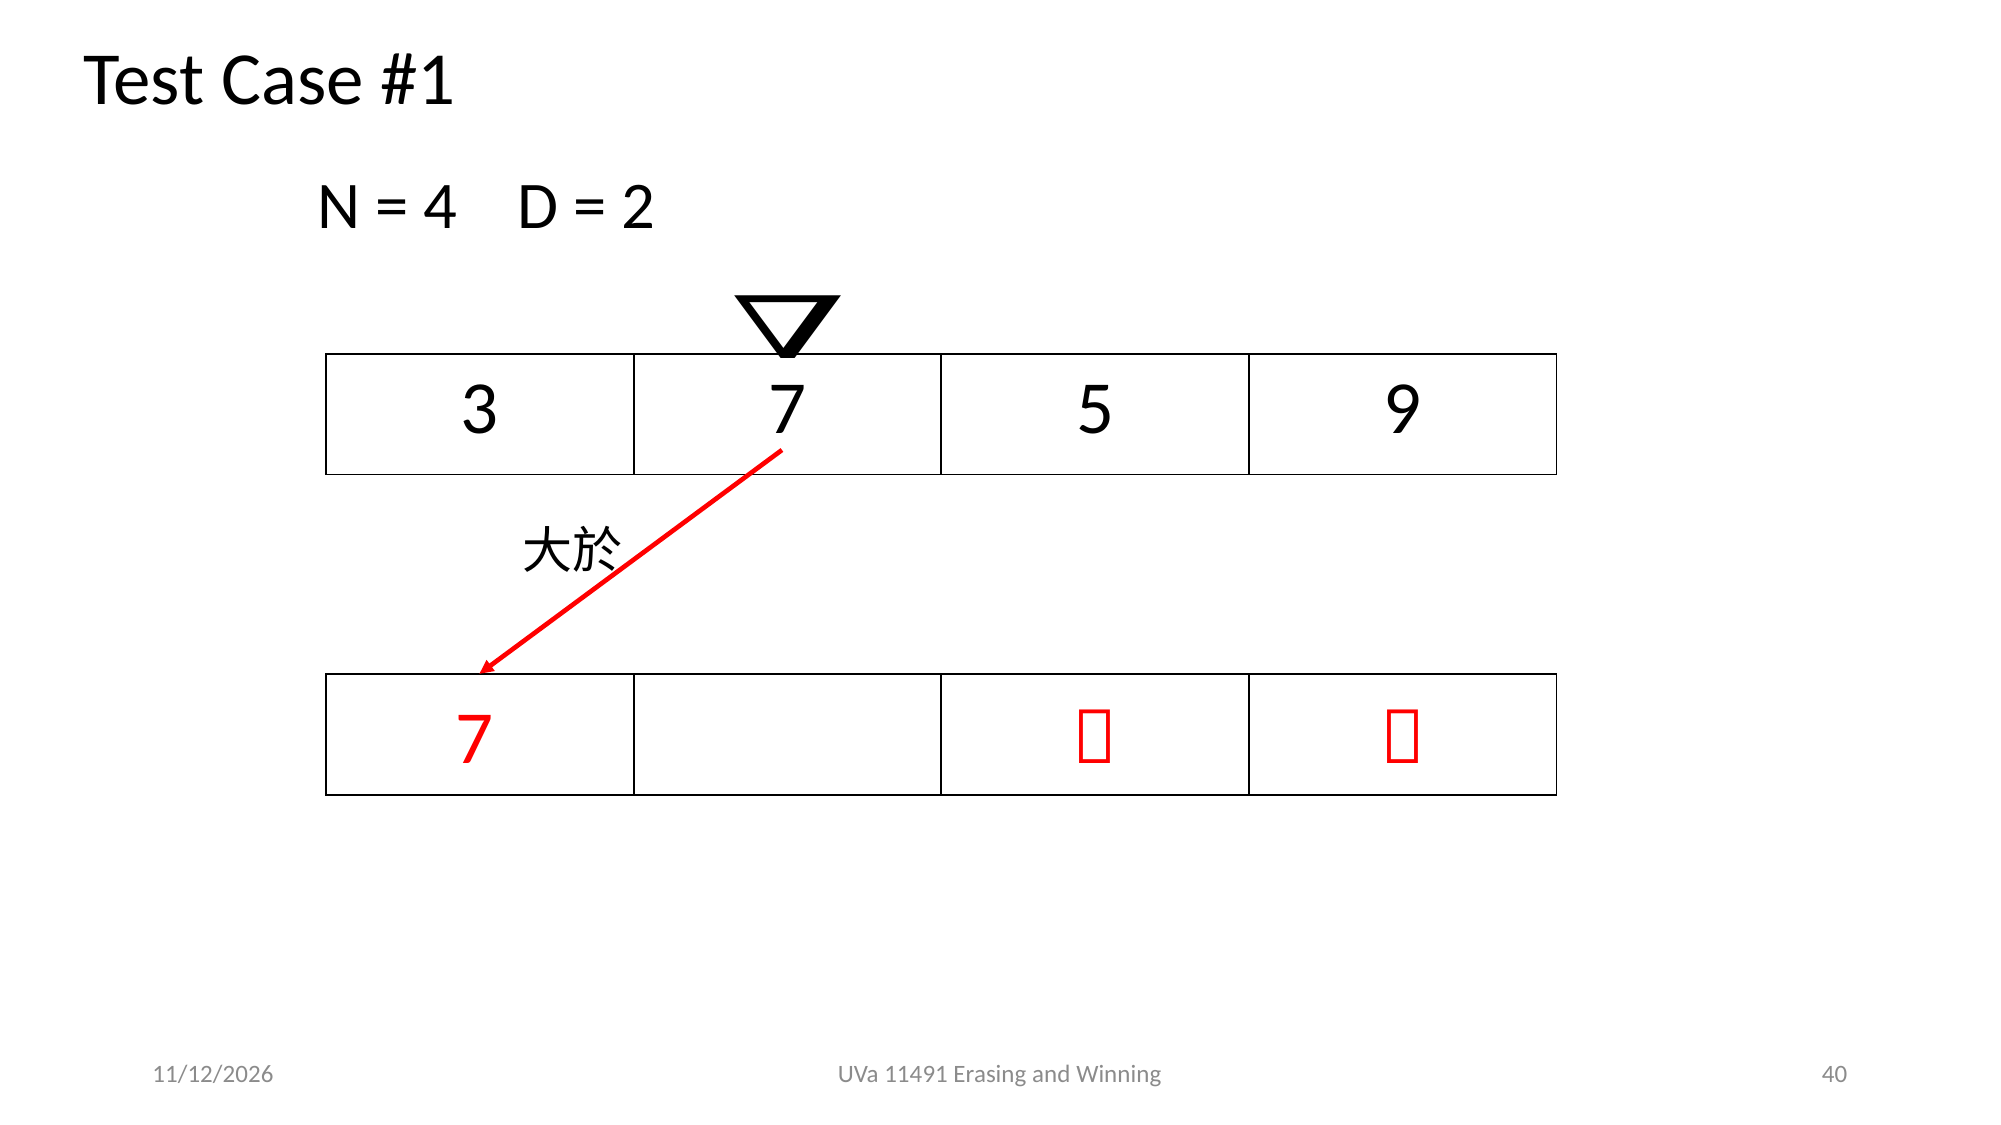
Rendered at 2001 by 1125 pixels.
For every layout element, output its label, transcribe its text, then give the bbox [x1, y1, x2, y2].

table_header 9 [1250, 355, 1556, 474]
text_box N = 4 D = 2 [302, 154, 723, 250]
table_header 3 [327, 355, 633, 474]
footer UVa 11491 Erasing and Winning [662, 1042, 1338, 1103]
table_header 5 [942, 355, 1248, 474]
table_header  [1250, 675, 1556, 794]
table_header 7 [635, 355, 940, 474]
text_box Test Case #1 [68, 22, 682, 127]
table_header [635, 675, 940, 794]
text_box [479, 449, 782, 674]
table_header 3 [327, 675, 633, 794]
table_header  [942, 675, 1248, 794]
text_box 7 [440, 681, 529, 786]
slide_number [137, 1042, 588, 1103]
slide_number 40 [1412, 1042, 1863, 1103]
